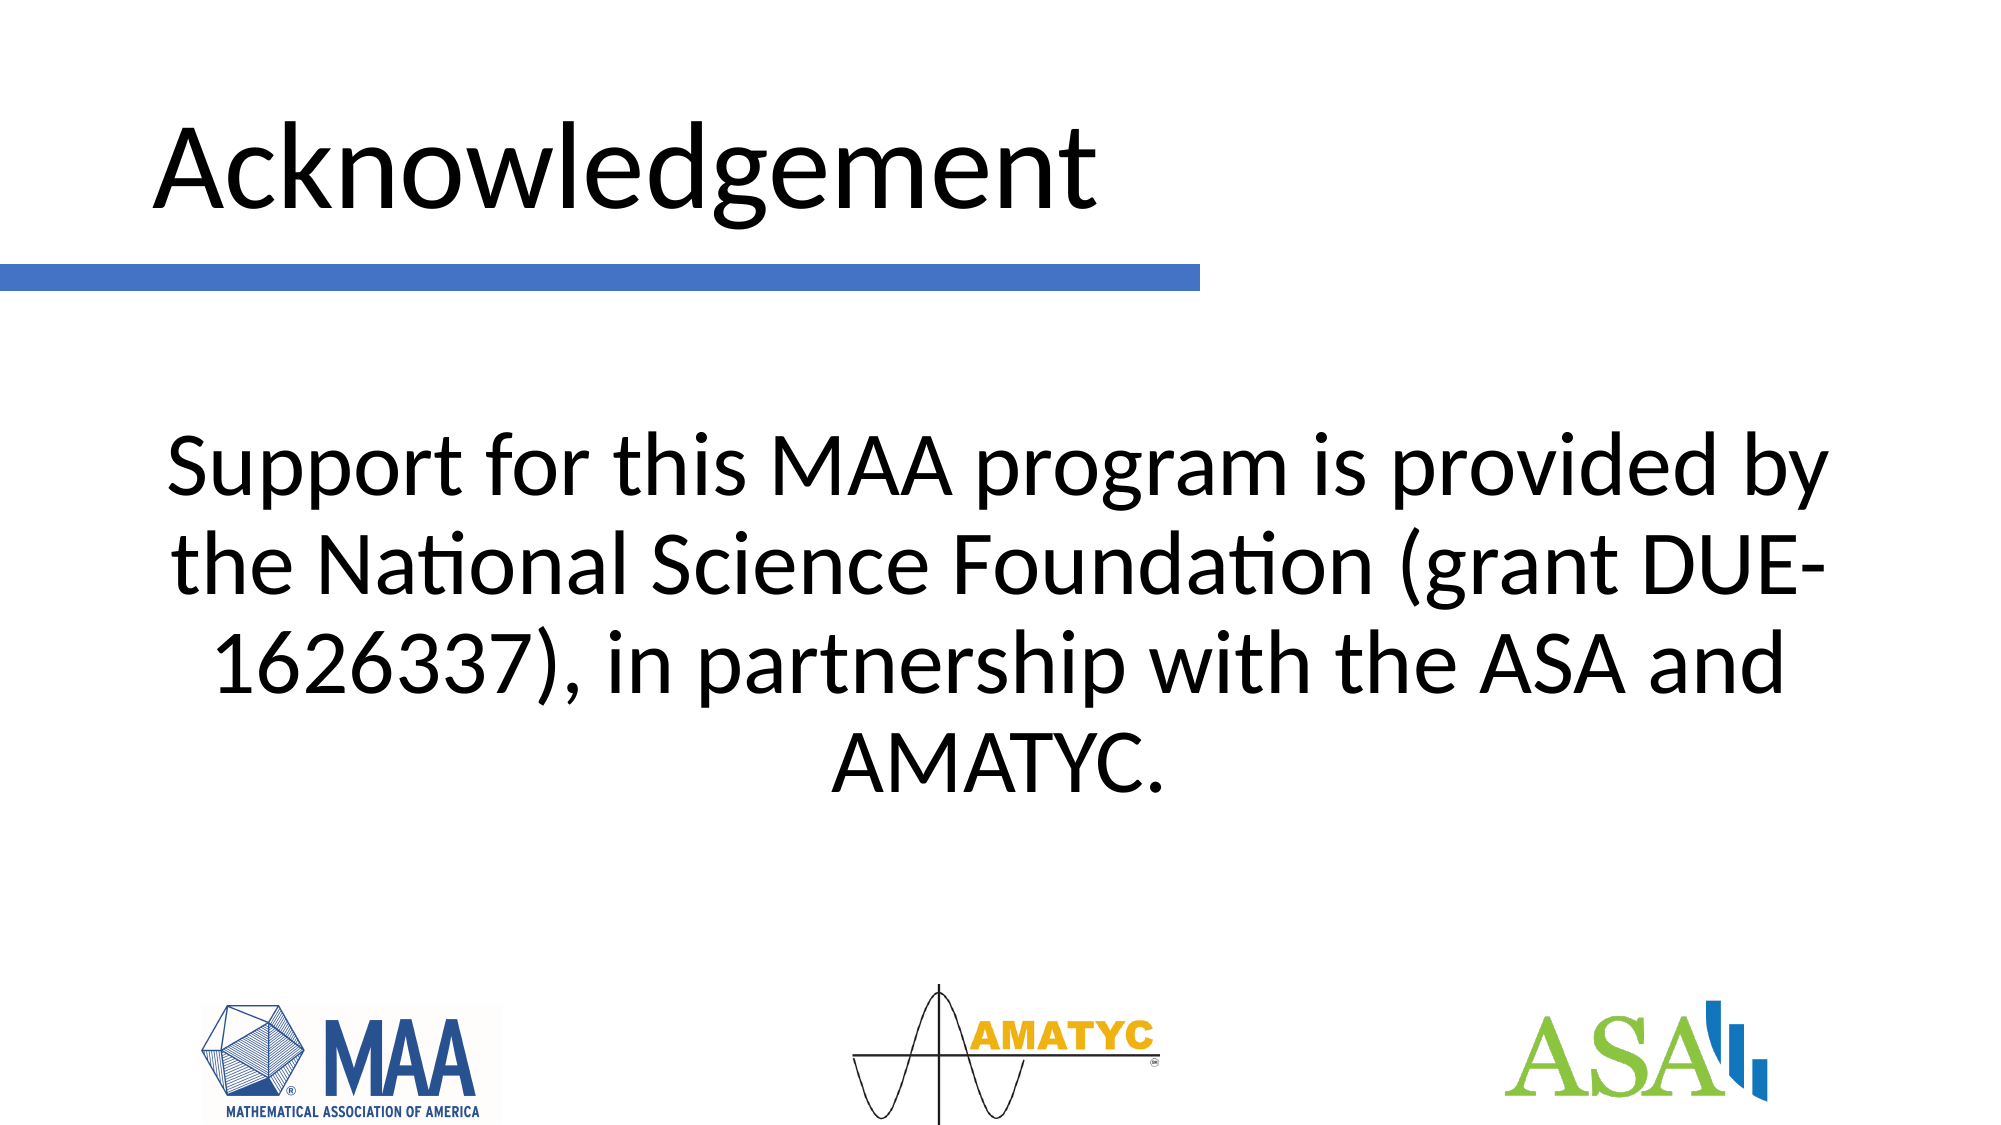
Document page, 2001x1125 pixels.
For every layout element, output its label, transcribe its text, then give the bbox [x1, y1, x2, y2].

picture [1465, 1014, 1810, 1125]
picture [201, 1014, 502, 1125]
list Support for this MAA program is provided by the National Science Foundation (grant DUE-1626337), in partnership with the ASA and AMATYC. [137, 299, 1863, 1014]
picture [818, 1014, 1194, 1125]
title Acknowledgement [137, 59, 1863, 278]
